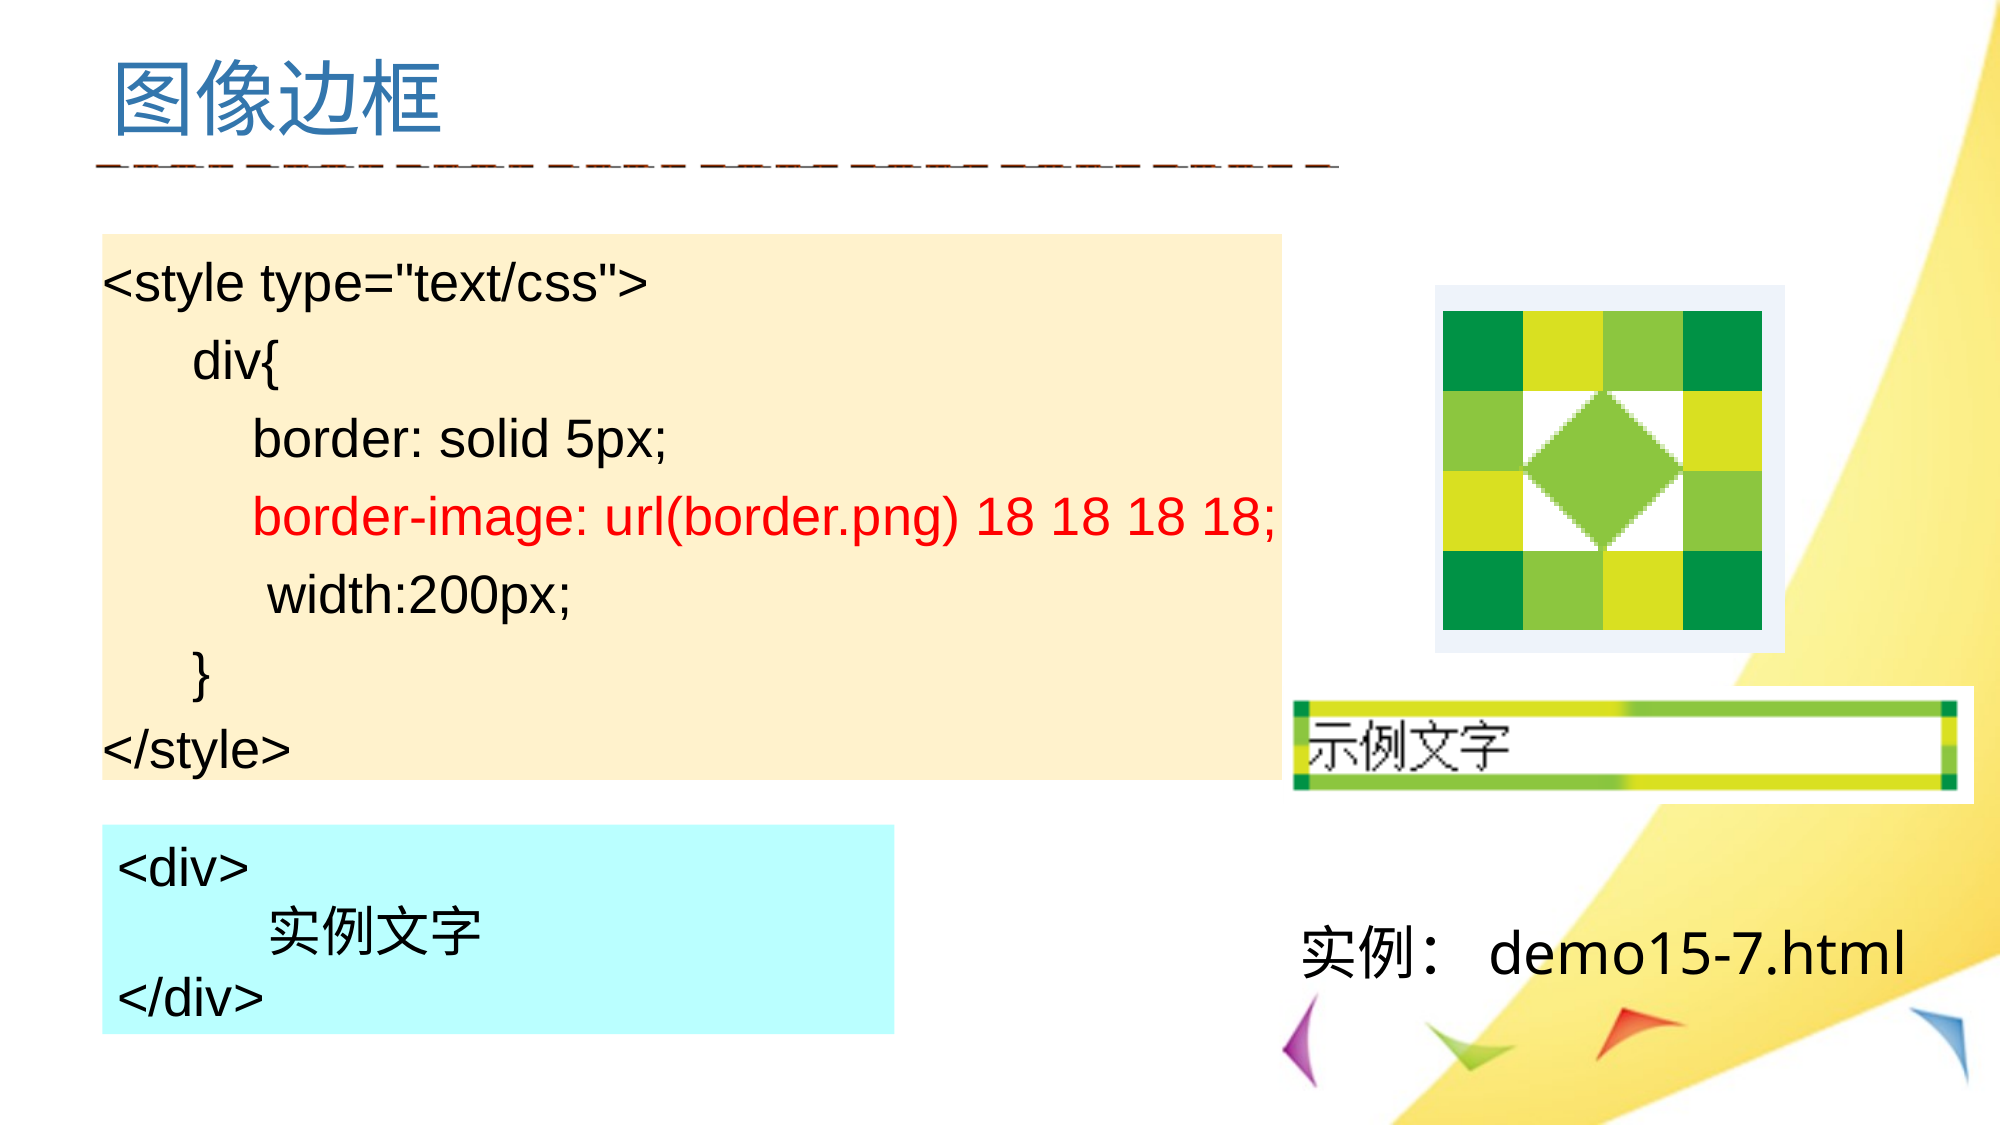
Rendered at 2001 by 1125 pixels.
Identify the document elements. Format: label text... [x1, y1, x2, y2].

text_box <div> 实例文字 </div> [102, 824, 895, 1035]
list 图像边框 [96, 38, 1441, 141]
picture [88, 0, 2000, 1125]
text_box 实例：demo15-7.html [1284, 873, 1922, 994]
text_box <style type="text/css"> div{ border: solid 5px; border-image: url(border.png) 18 18 18 18; width:200px; } </style> [102, 234, 1282, 780]
